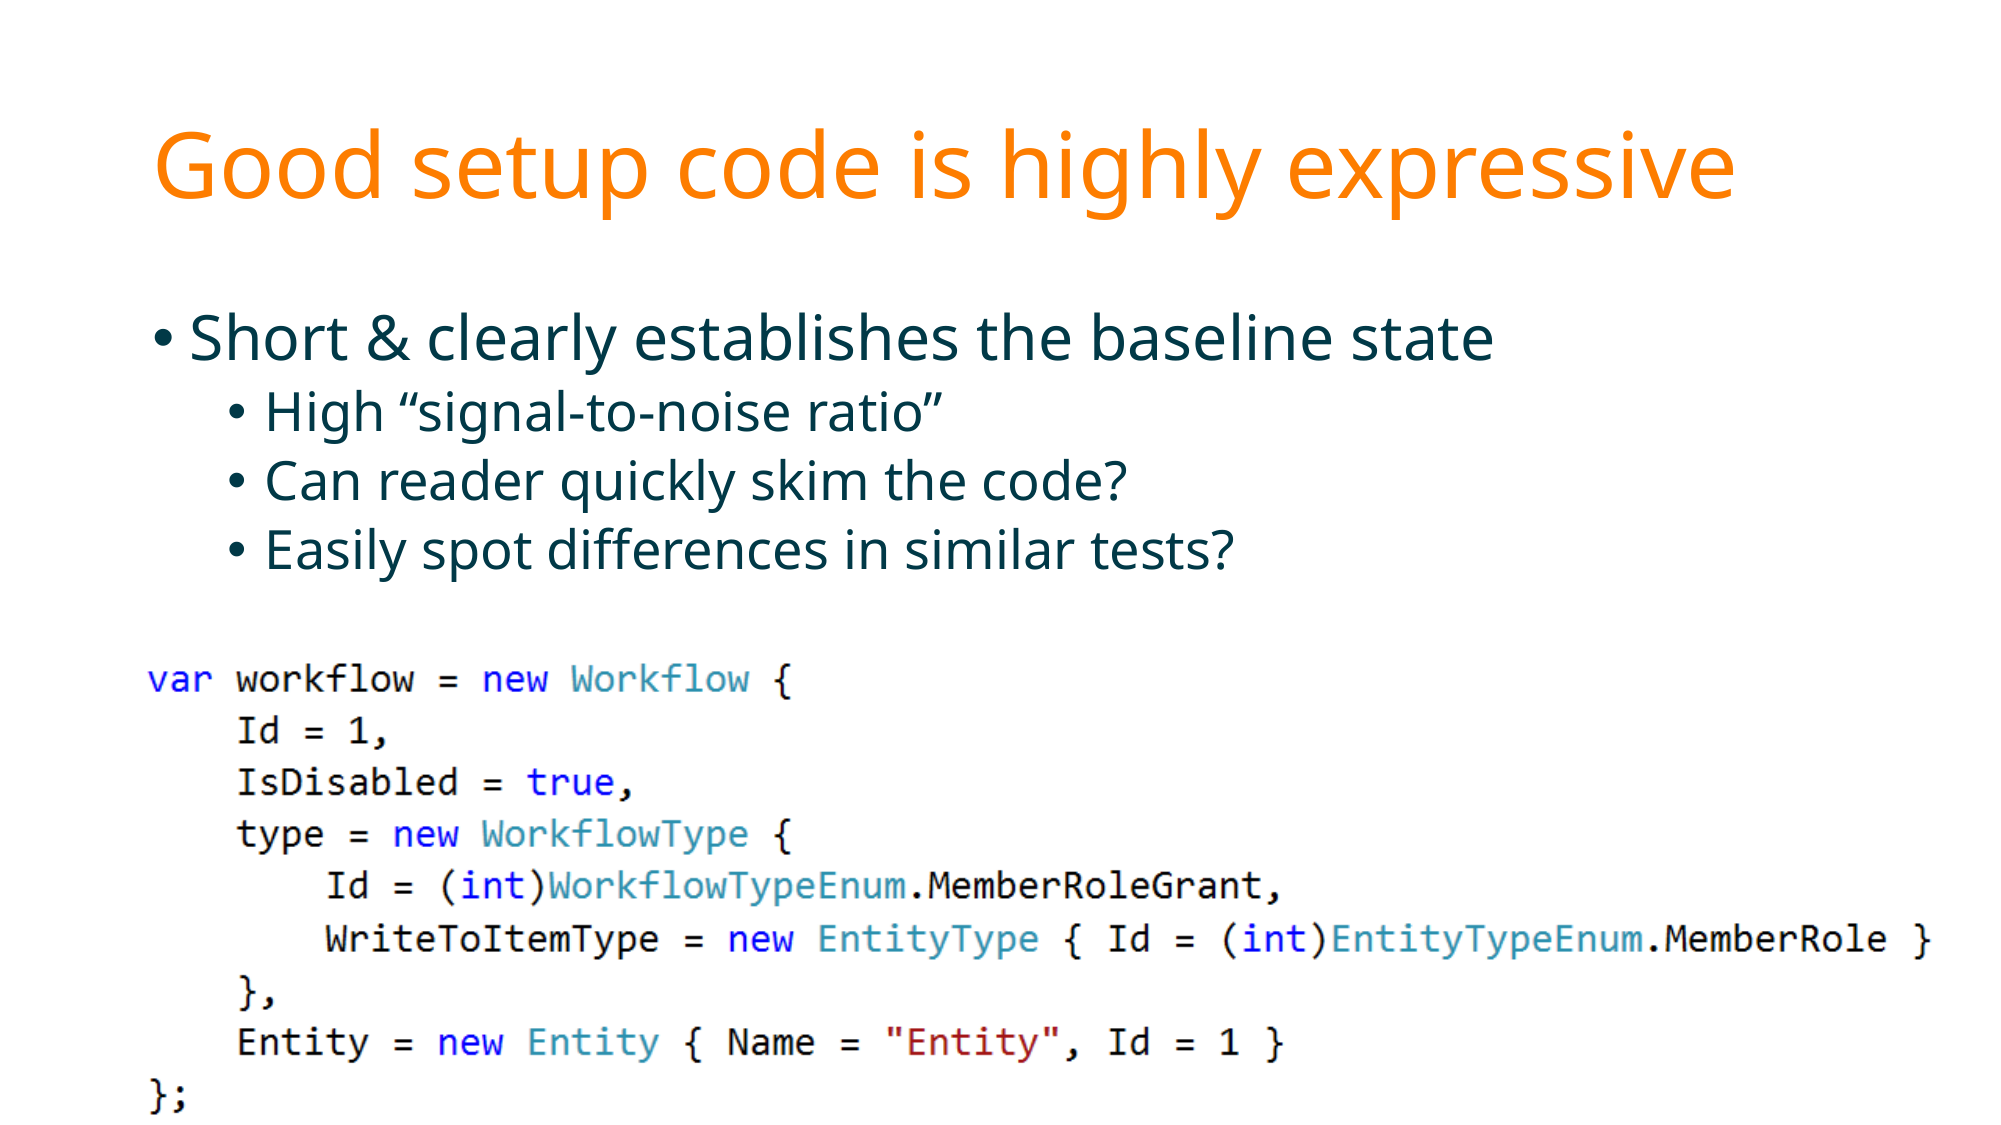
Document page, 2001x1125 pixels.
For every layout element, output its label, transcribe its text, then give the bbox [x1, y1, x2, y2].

list Short & clearly establishes the baseline state High “signal-to-noise ratio” Can reader quickly skim the code? Easily spot differences in similar tests? [137, 299, 1863, 656]
title Good setup code is highly expressive [137, 59, 1863, 278]
picture [137, 656, 1944, 1121]
